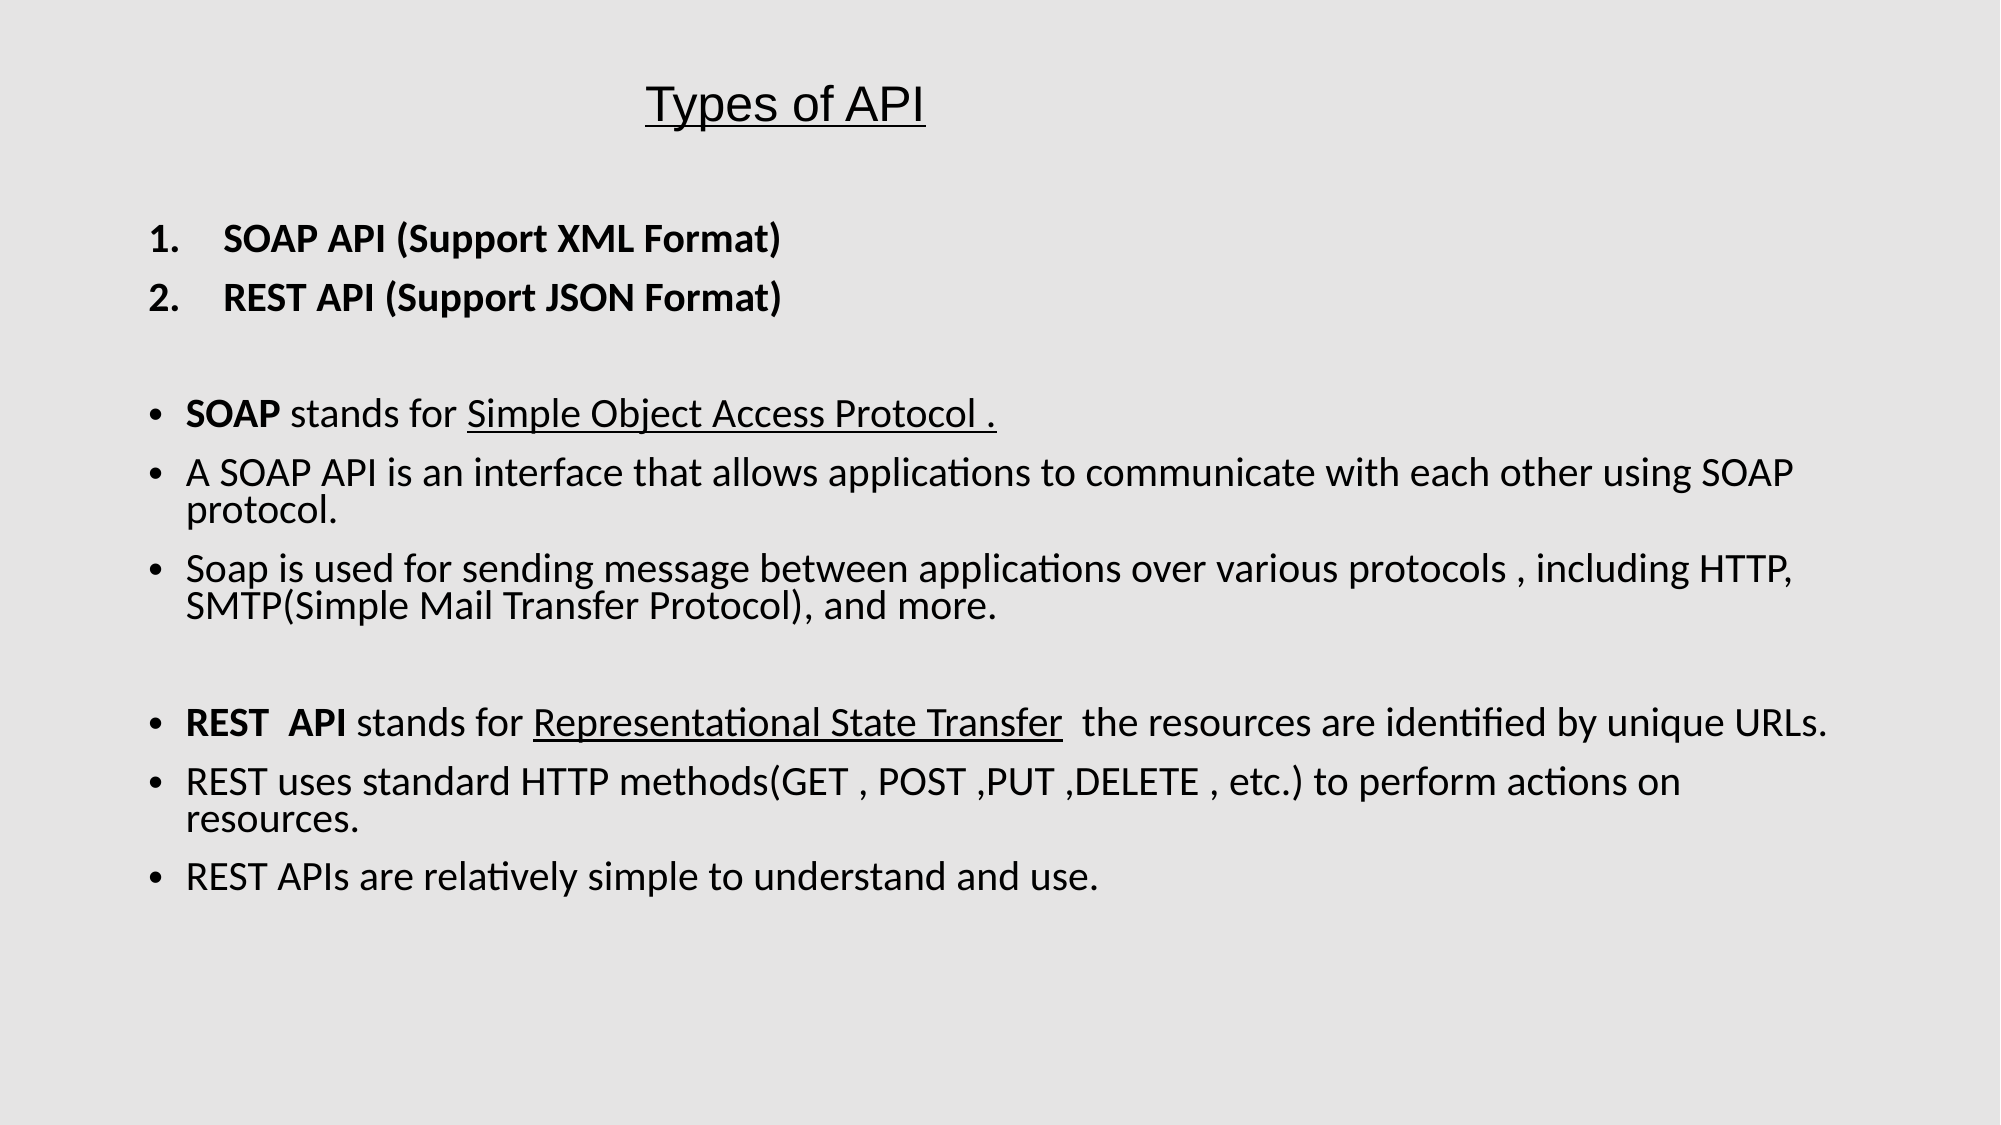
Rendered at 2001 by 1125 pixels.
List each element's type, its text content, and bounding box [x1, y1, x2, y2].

title Types of API [629, 25, 2000, 244]
list SOAP API (Support XML Format) REST API (Support JSON Format) SOAP stands for Simple Object Access Protocol . A SOAP API is an interface that allows applications to communicate with each other using SOAP protocol. Soap is used for sending message between applications over various protocols , including HTTP, SMTP(Simple Mail Transfer Protocol), and more. REST API stands for Representational State Transfer the resources are identified by unique URLs. REST uses standard HTTP methods(GET , POST ,PUT ,DELETE , etc.) to perform actions on resources. REST APIs are relatively simple to understand and use. [133, 215, 1873, 1014]
